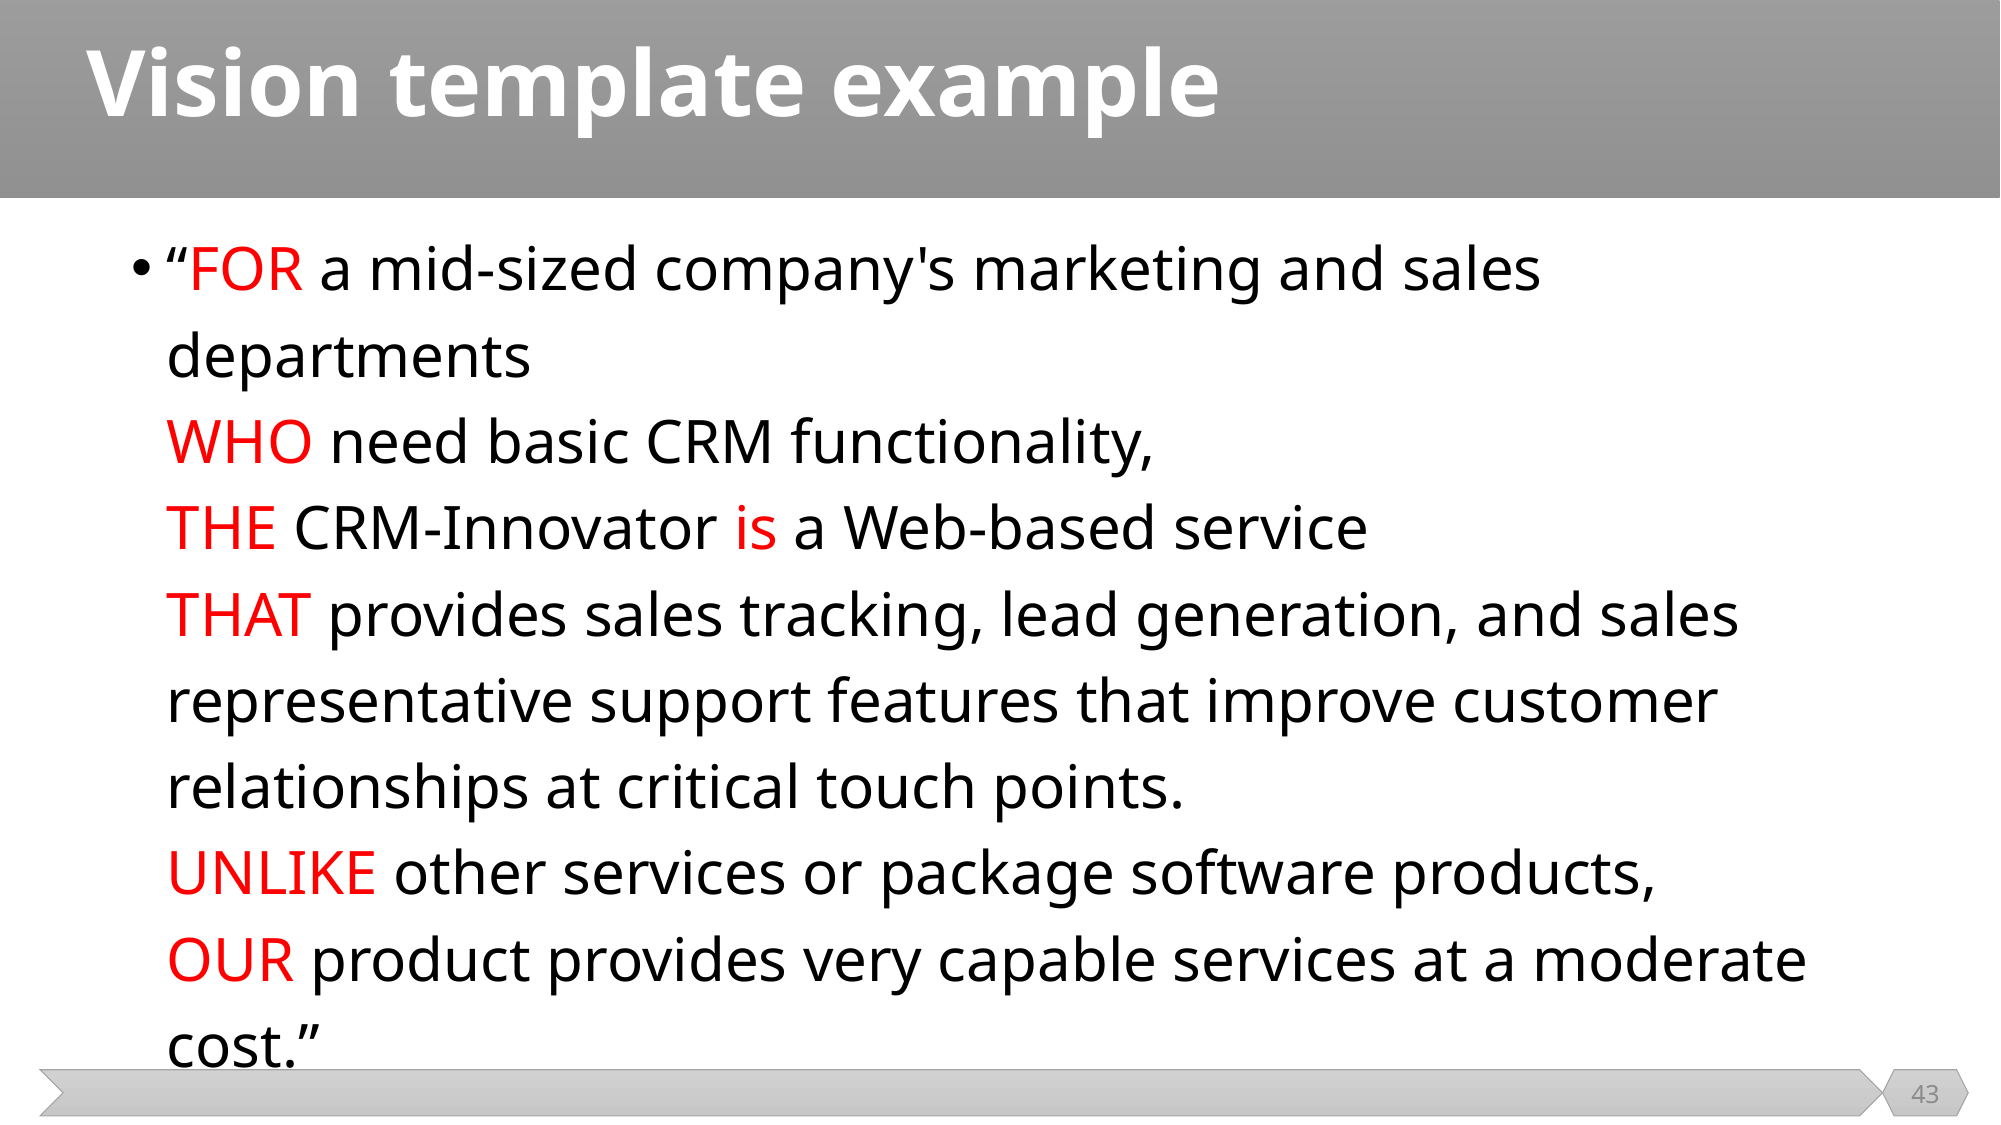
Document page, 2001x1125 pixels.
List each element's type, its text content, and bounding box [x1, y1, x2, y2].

slide_number 43 [1882, 1065, 1969, 1125]
list “FOR a mid-sized company's marketing and sales departments WHO need basic CRM functionality, THE CRM-Innovator is a Web-based service THAT provides sales tracking, lead generation, and sales representative support features that improve customer relationships at critical touch points. UNLIKE other services or package software products, OUR product provides very capable services at a moderate cost.” [115, 209, 1861, 1096]
title Vision template example [71, 0, 1675, 173]
